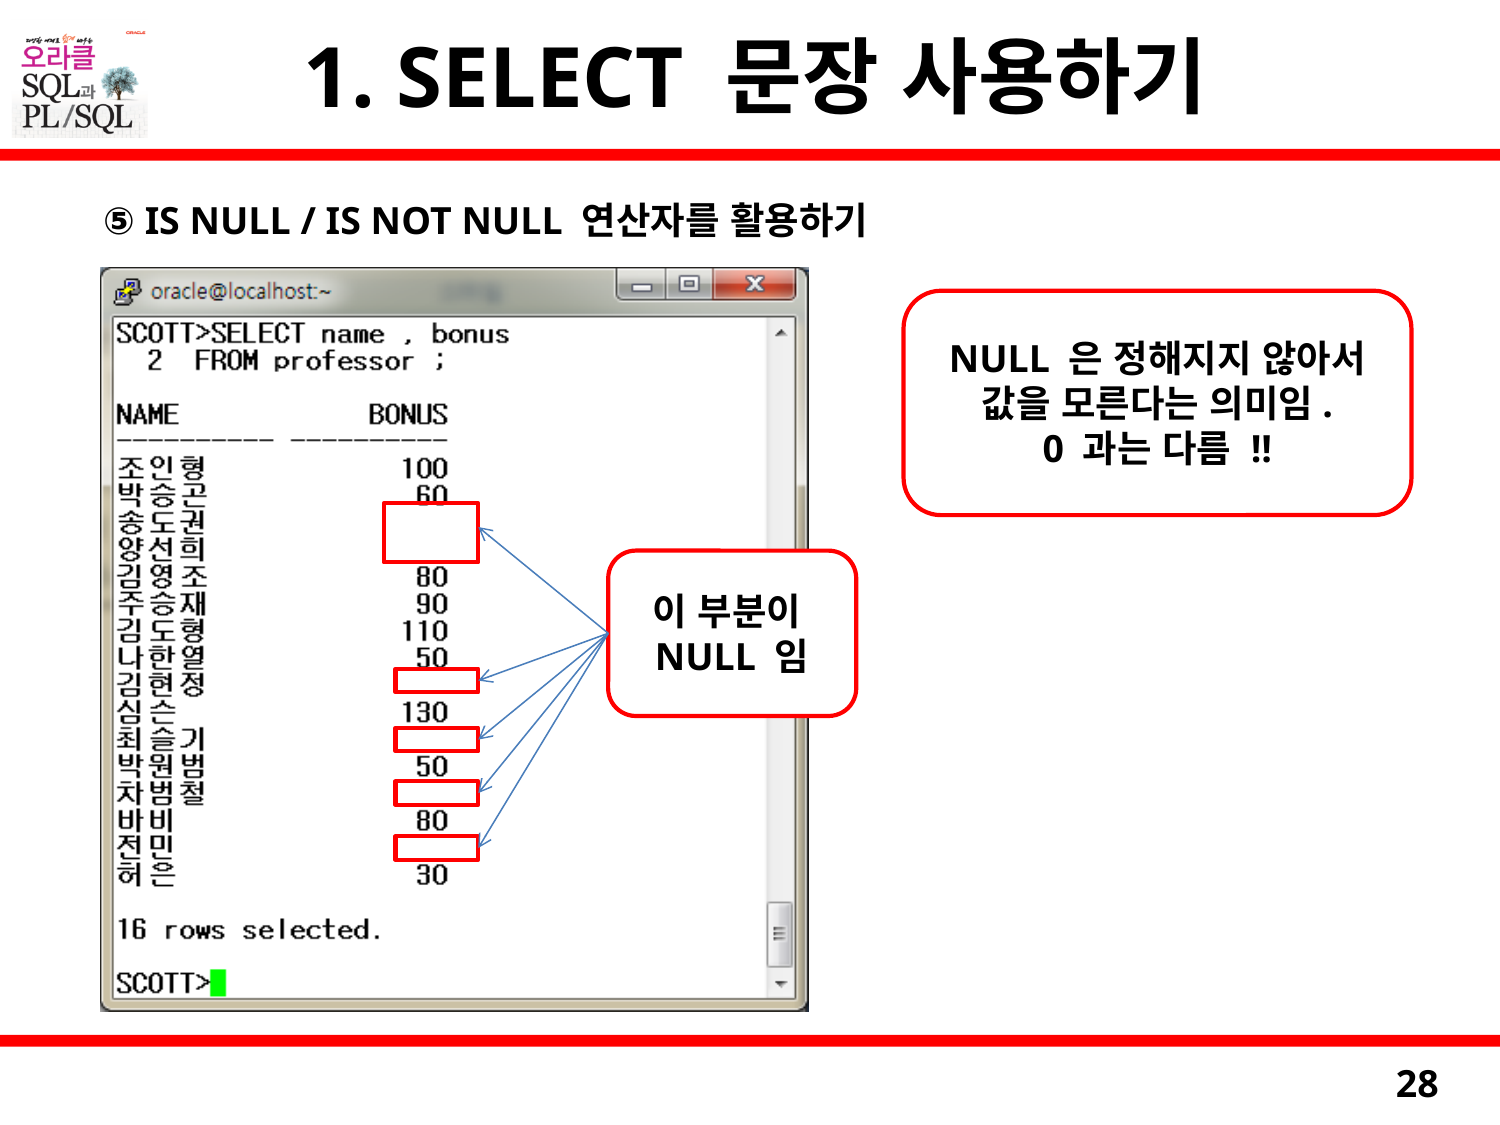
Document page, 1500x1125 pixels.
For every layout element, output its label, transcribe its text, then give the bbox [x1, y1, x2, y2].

text_box [0, 1033, 1500, 1049]
picture [100, 266, 810, 1012]
text_box 28 [1362, 1056, 1473, 1108]
text_box 이 부분이 NULL 임 [815, 548, 859, 719]
text_box 1. SELECT 문장 사용하기 [252, 0, 1260, 151]
picture [11, 19, 148, 138]
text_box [477, 526, 609, 630]
text_box ⑤ IS NULL / IS NOT NULL 연산자를 활용하기 [86, 171, 1390, 269]
text_box NULL 은 정해지지 않아서 값을 모른다는 의미임. 0 과는 다름 !! [901, 288, 1414, 518]
text_box [0, 147, 1500, 163]
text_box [477, 633, 609, 849]
